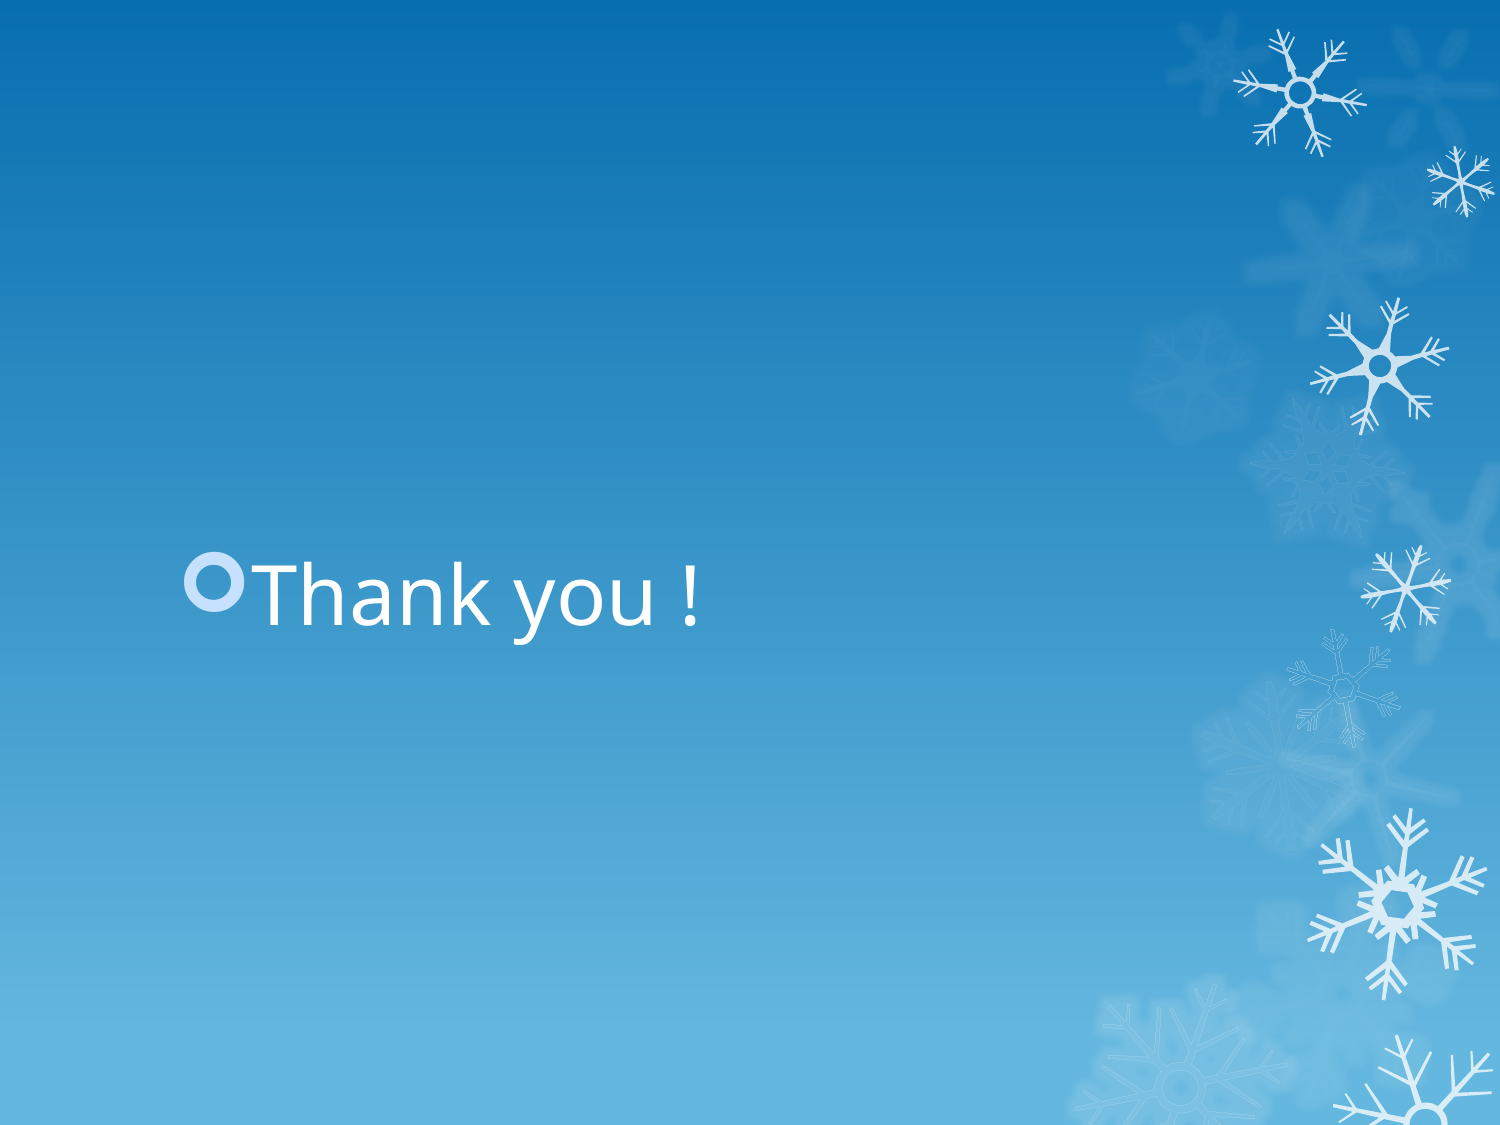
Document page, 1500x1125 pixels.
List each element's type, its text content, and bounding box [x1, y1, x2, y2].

list Thank you ! [162, 324, 1332, 925]
